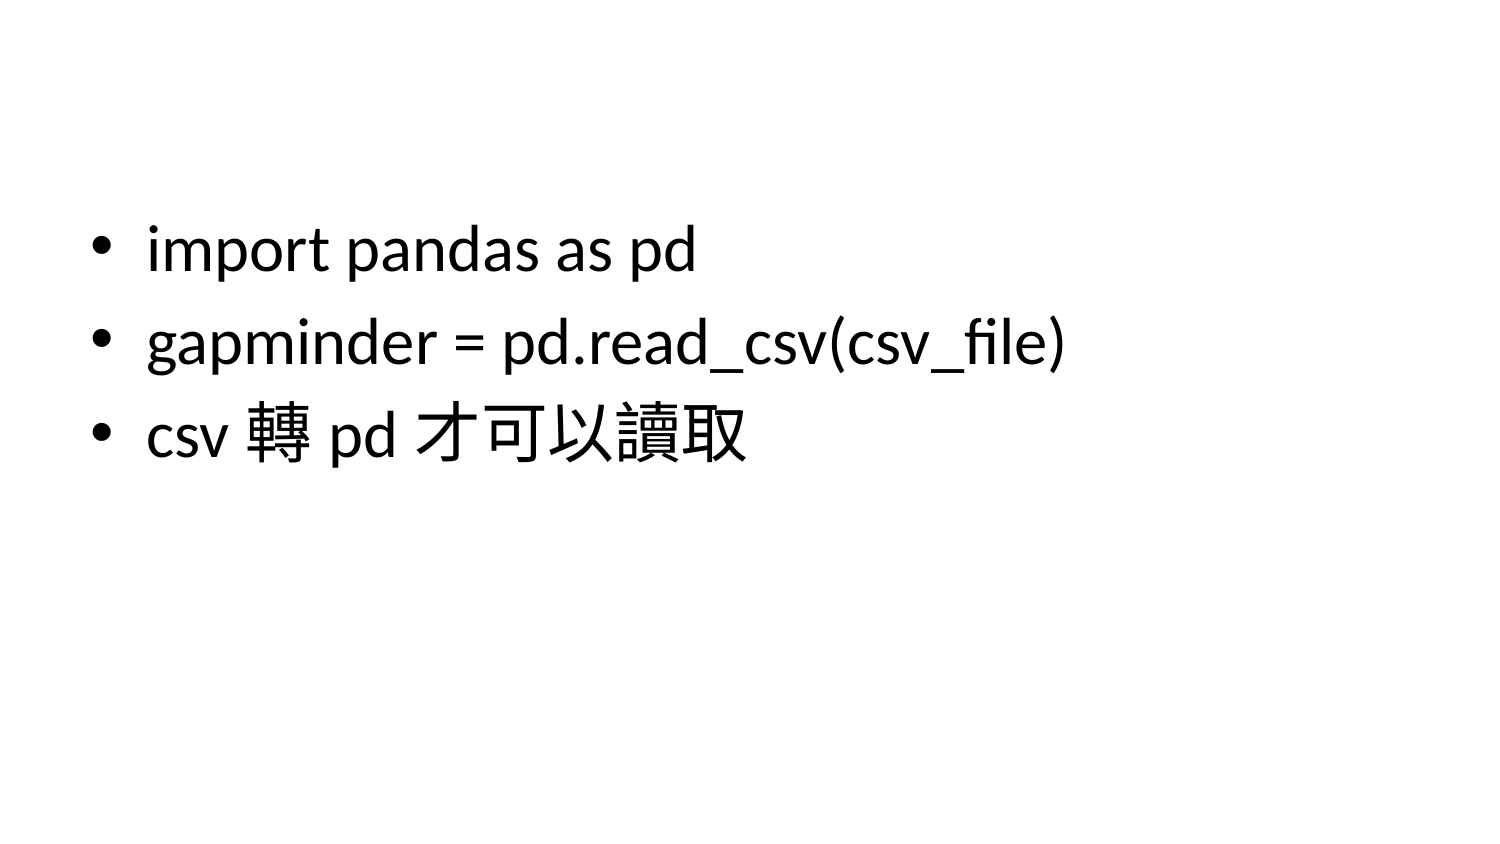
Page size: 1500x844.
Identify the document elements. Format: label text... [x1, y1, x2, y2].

list import pandas as pd gapminder = pd.read_csv(csv_file) csv轉pd才可以讀取 [75, 196, 1425, 754]
